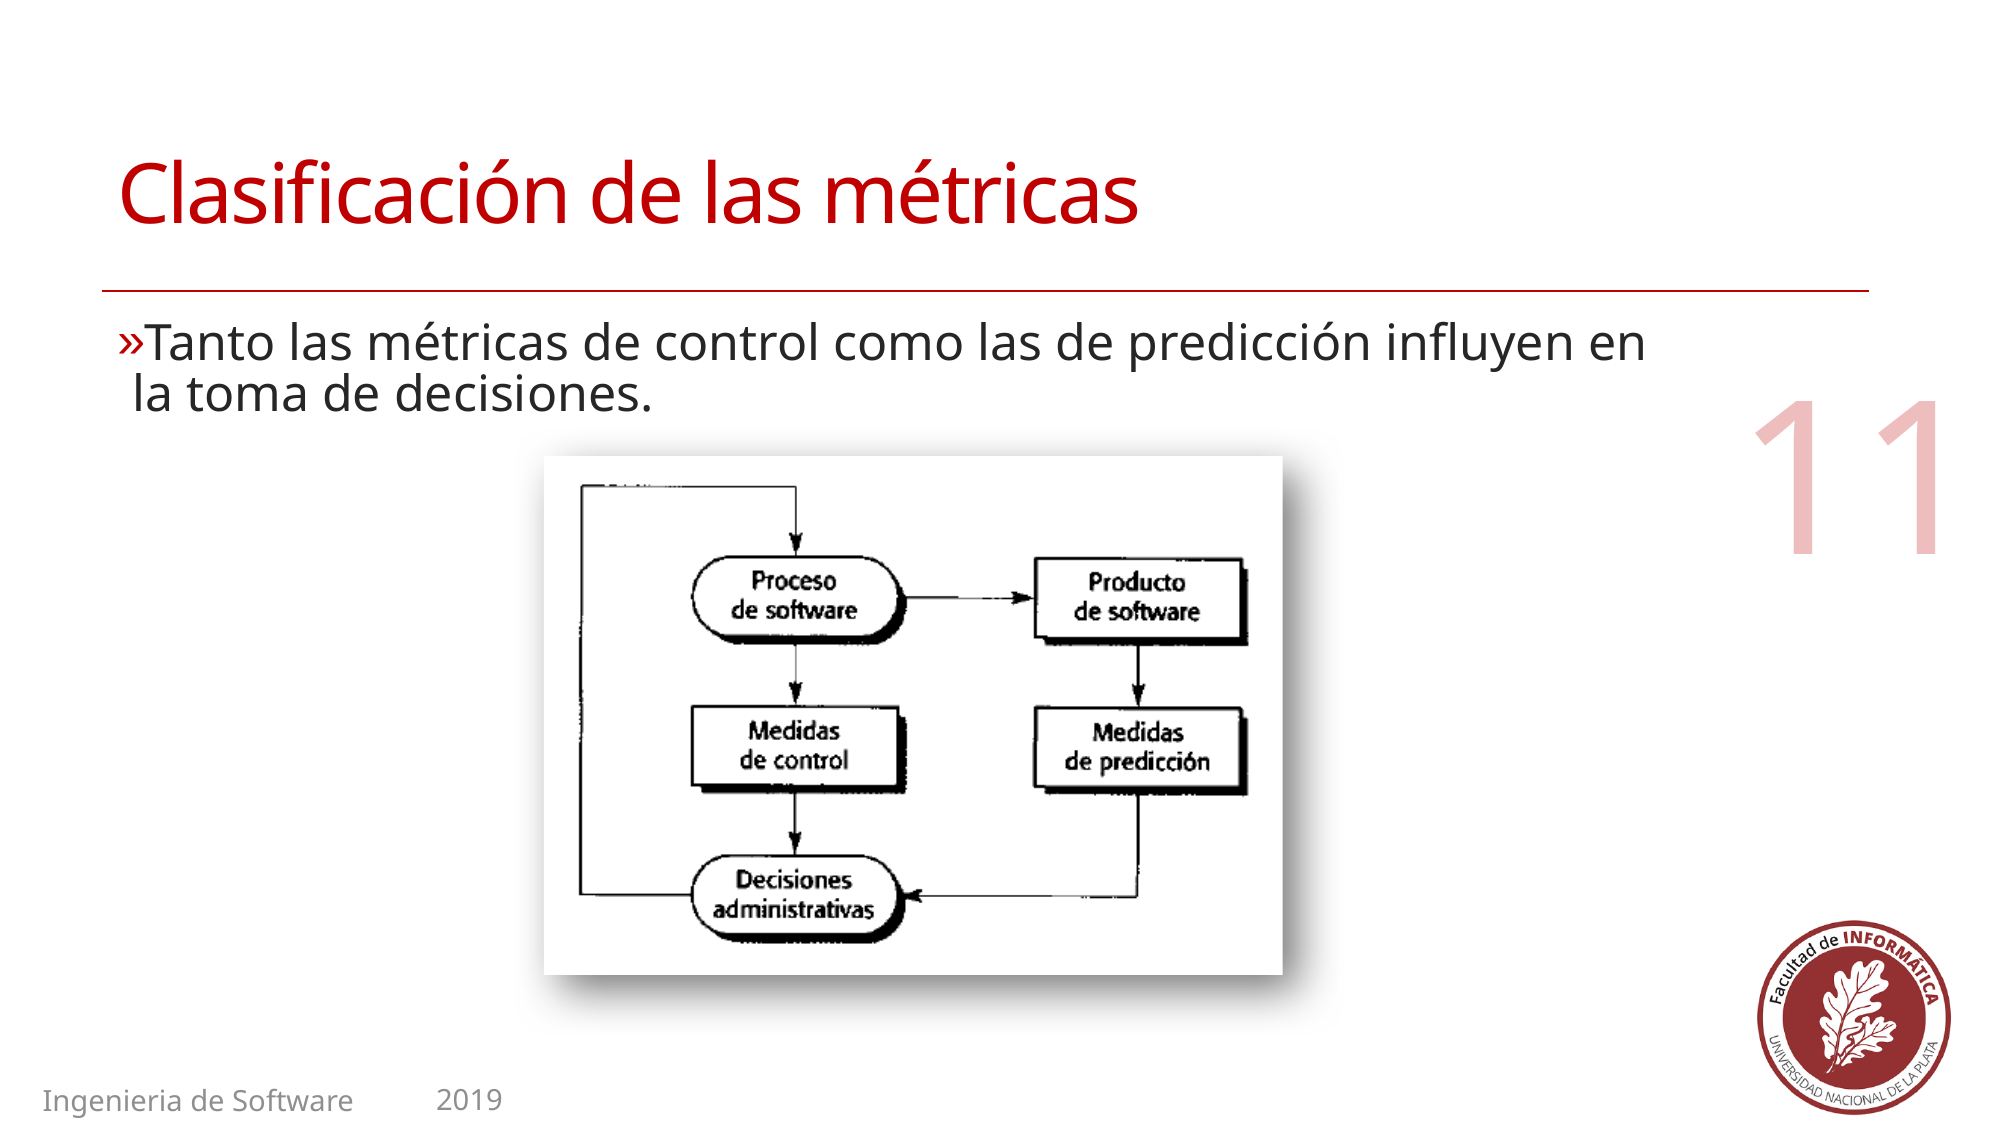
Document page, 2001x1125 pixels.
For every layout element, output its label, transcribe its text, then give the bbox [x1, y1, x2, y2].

slide_number 2019 [421, 1073, 557, 1116]
picture [543, 456, 1283, 976]
title Clasificación de las métricas [102, 105, 1870, 291]
list Tanto las métricas de control como las de predicción influyen en la toma de decisiones. [102, 312, 1709, 1047]
footer Ingenieria de Software II [27, 1075, 382, 1111]
picture [1757, 920, 1956, 1116]
slide_number 11 [1709, 467, 1998, 640]
